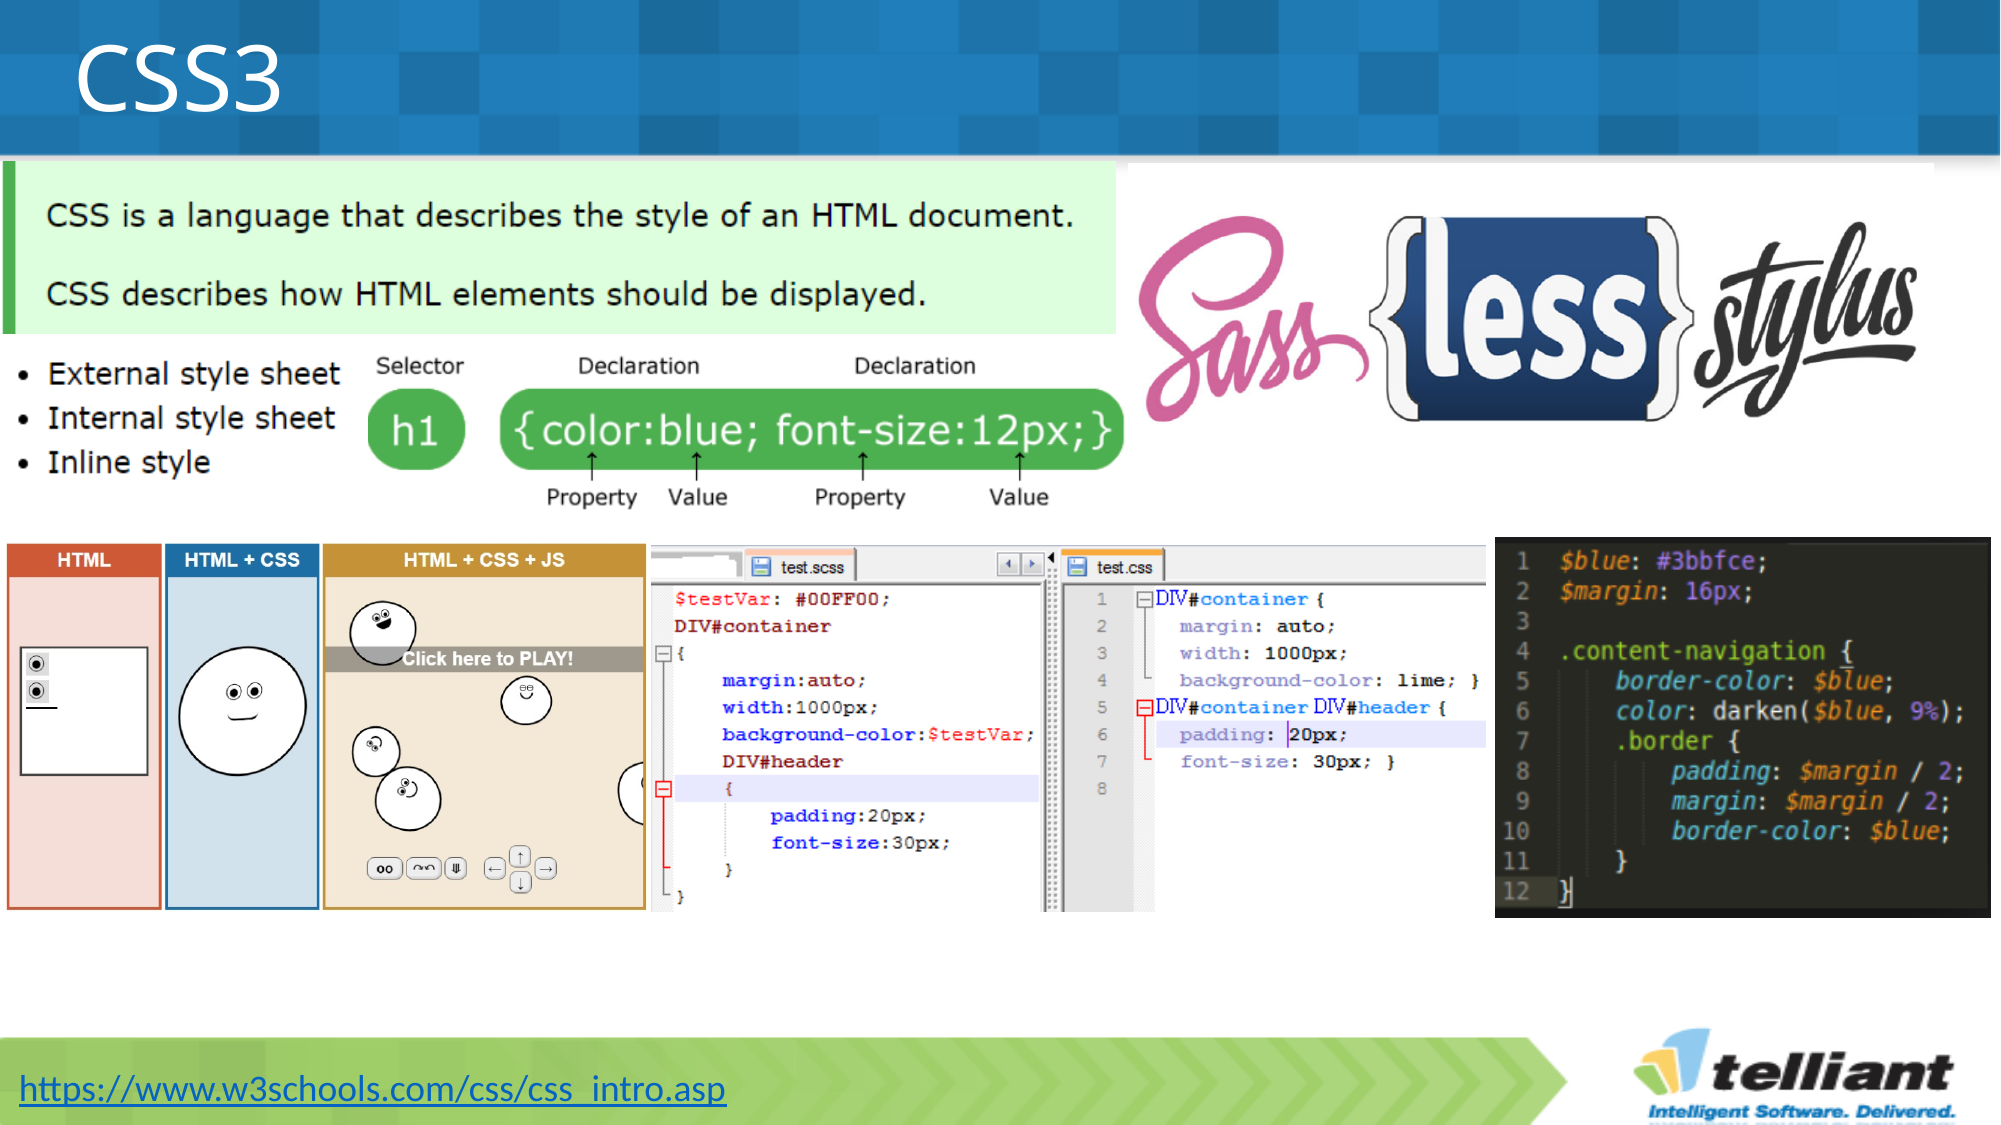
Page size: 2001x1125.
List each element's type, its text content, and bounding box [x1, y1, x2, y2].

text_box https://www.w3schools.com/css/css_intro.asp [4, 1056, 742, 1117]
picture [0, 0, 2001, 1125]
title CSS3 [58, 1, 1784, 162]
